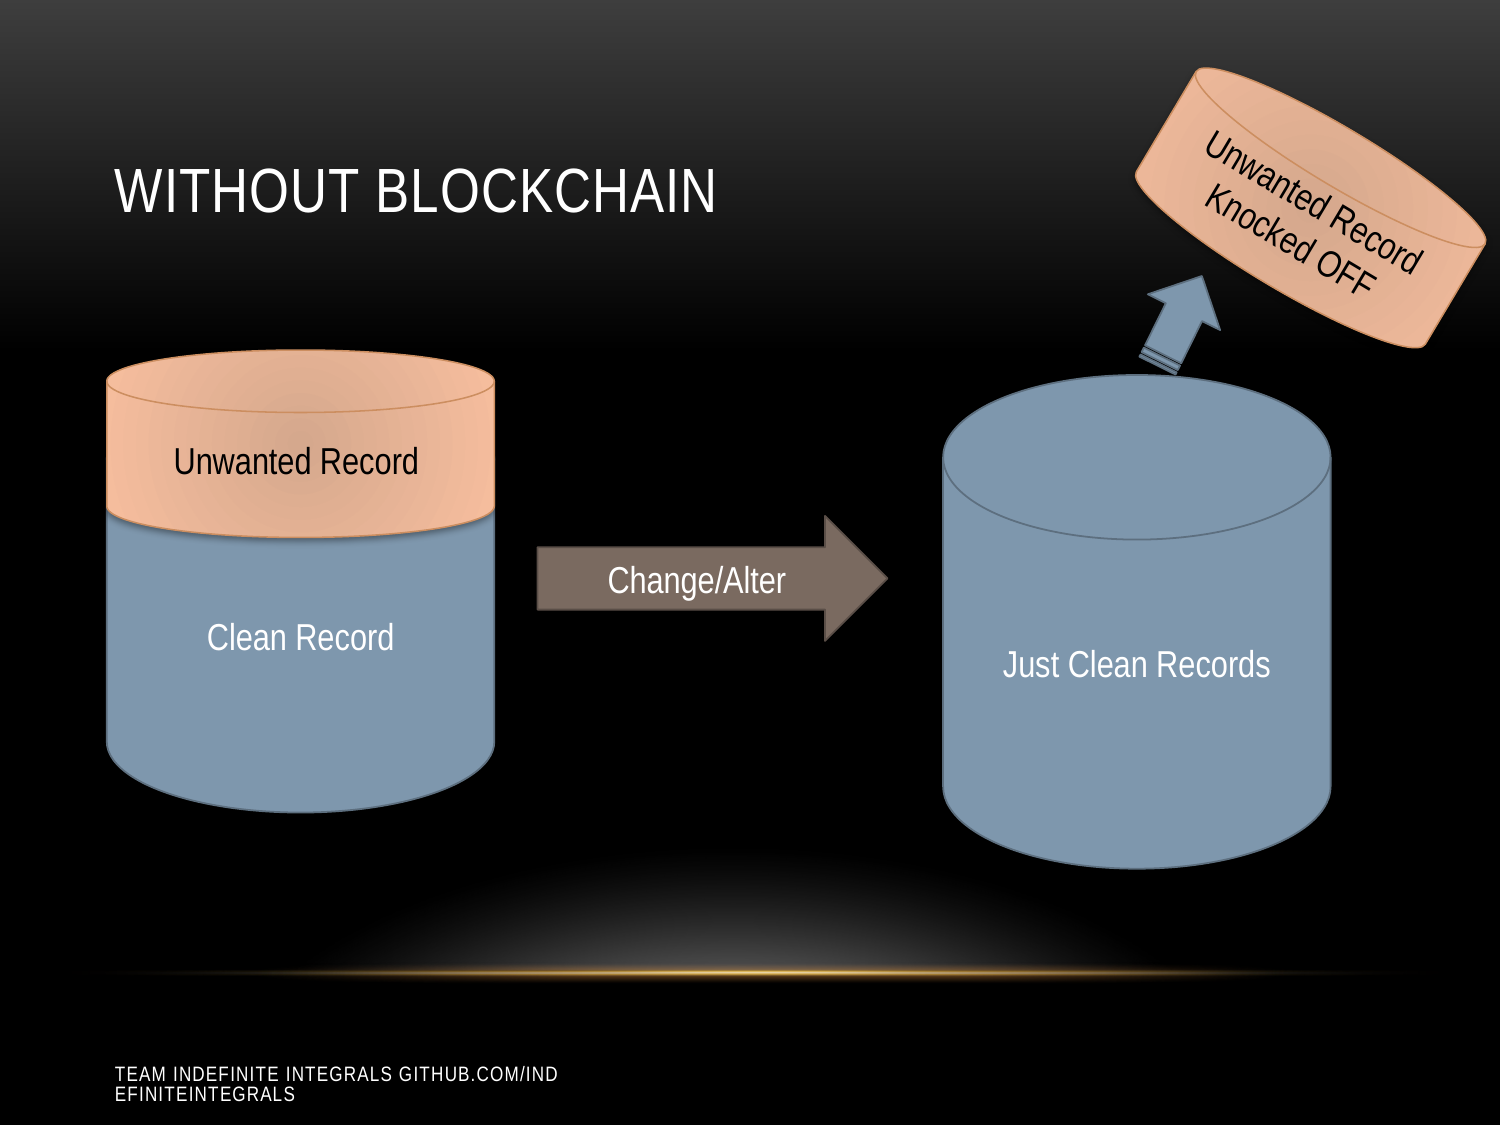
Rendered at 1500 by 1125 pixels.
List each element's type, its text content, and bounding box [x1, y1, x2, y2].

text_box Change/Alter [536, 515, 889, 642]
picture [0, 0, 1500, 1125]
text_box Unwanted Record Knocked OFF [1189, 160, 1487, 349]
text_box Just Clean Records [942, 374, 1332, 870]
text_box Clean Record [105, 518, 496, 814]
text_box [1138, 275, 1221, 376]
text_box Unwanted Record [106, 349, 496, 539]
footer Team Indefinite Integrals github.com/IndefiniteIntegrals [99, 1042, 575, 1103]
title Without Blockchain [99, 45, 1400, 233]
